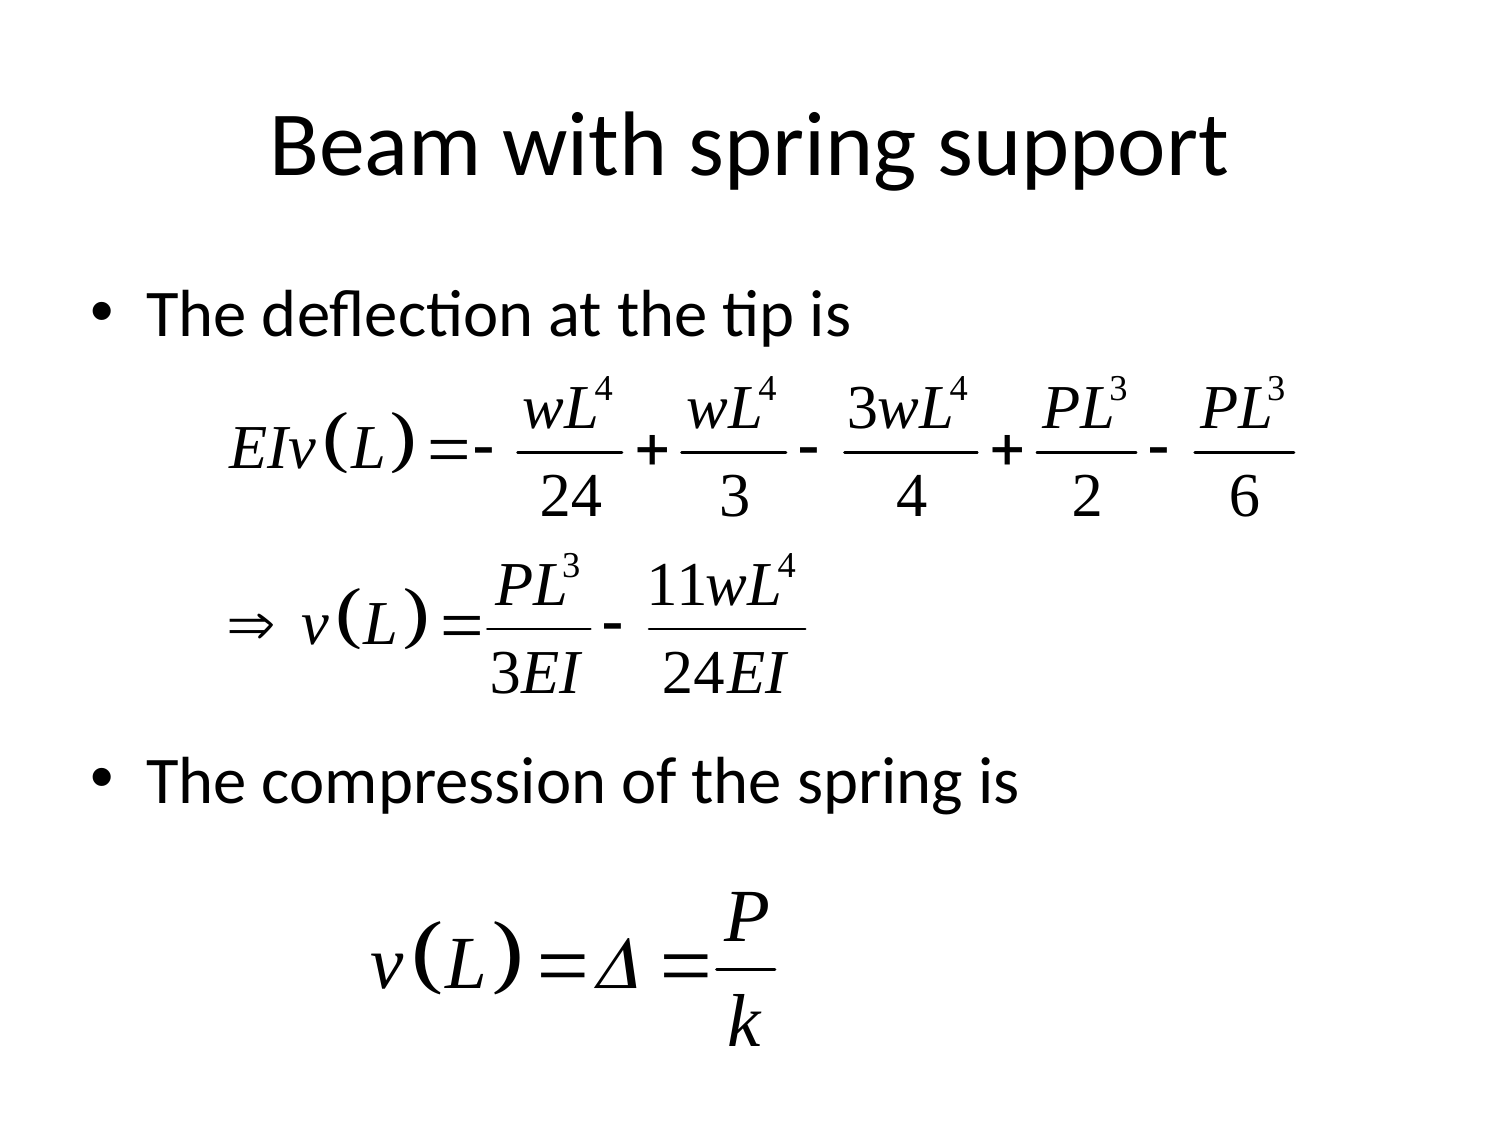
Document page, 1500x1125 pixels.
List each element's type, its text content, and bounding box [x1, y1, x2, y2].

list The deflection at the tip is The compression of the spring is [75, 262, 1425, 1005]
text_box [359, 869, 792, 1064]
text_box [218, 361, 1307, 706]
title Beam with spring support [75, 45, 1425, 233]
